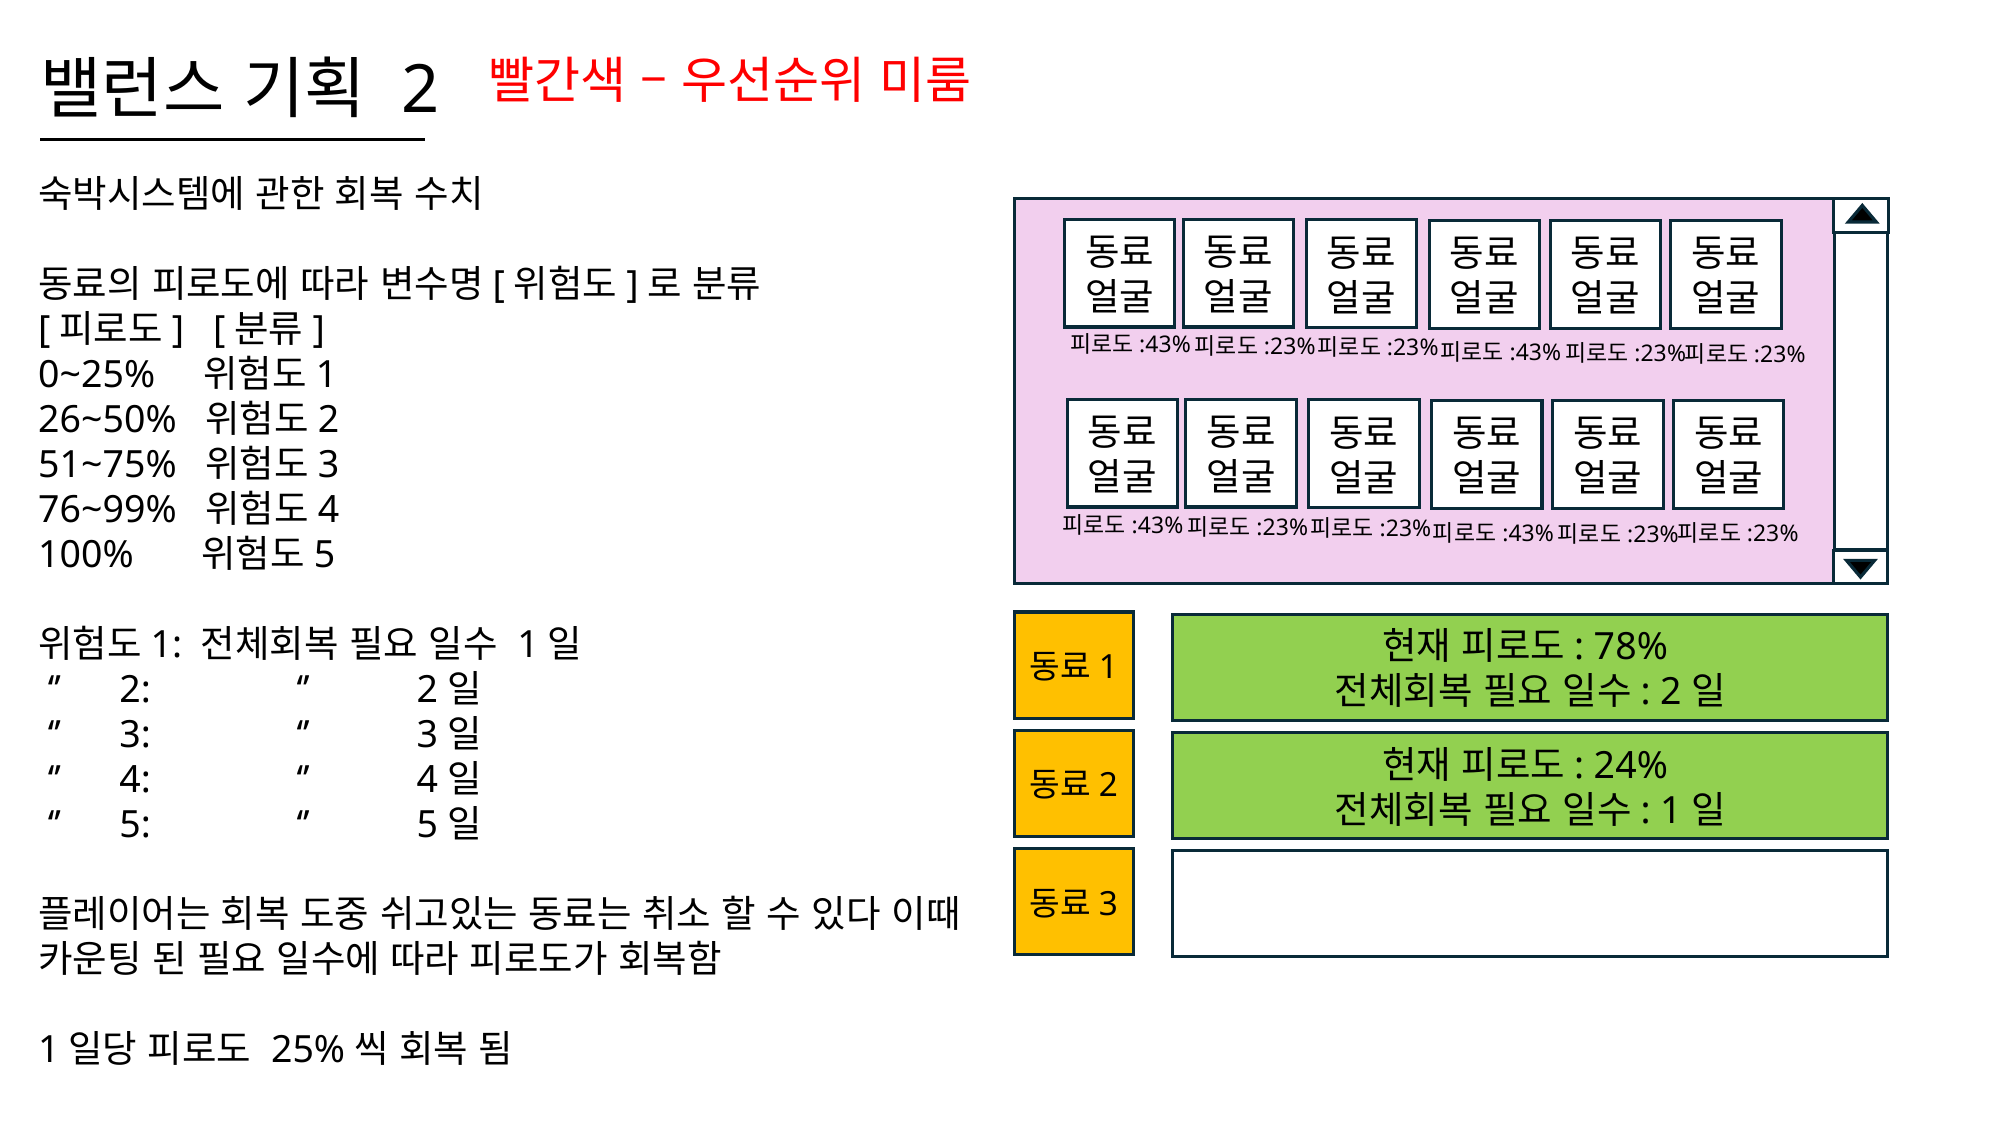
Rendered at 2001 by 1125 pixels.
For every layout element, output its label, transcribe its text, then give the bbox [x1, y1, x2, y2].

text_box 피로도:43% [1055, 322, 1182, 365]
text_box 피로도:43% [1047, 503, 1172, 546]
text_box 피로도:23% [1889, 510, 1894, 553]
text_box 피로도:23% [1550, 331, 1781, 374]
text_box 동료얼굴 [1428, 219, 1541, 330]
text_box 현재 피로도: 24% 전체회복 필요 일수: 1일 [1171, 731, 1889, 840]
text_box 숙박시스템에 관한 회복 수치 동료의 피로도에 따라 변수명[위험도]로 분류 [피로도] [분류] 0~25% 위험도1 26~50% 위험도2 51~75% 위험도3 76~99% 위험도4 100% 위험도5 위험도1: 전체회복 필요 일수 1일 ‘’ 2: ‘’ 2일 ‘’ 3: ‘’ 3일 ‘’ 4: ‘’ 4일 ‘’ 5: ‘’ 5일 플레이어는 회복 도중 쉬고있는 동료는 취소 할 수 있다 이때 카운팅 된 필요 일수에 따라 피로도가 회복함 1일당 피로도 25%씩 회복 됨 [23, 162, 1023, 1078]
text_box 동료얼굴 [1182, 218, 1295, 329]
text_box 동료얼굴 [1551, 399, 1665, 510]
text_box 밸런스 기획 2 [25, 18, 1751, 163]
text_box 피로도:23% [1179, 323, 1305, 366]
text_box 동료얼굴 [1672, 399, 1785, 510]
text_box 동료얼굴 [1430, 399, 1544, 510]
text_box 피로도:43% [1418, 511, 1649, 554]
text_box 동료얼굴 [1305, 218, 1418, 329]
text_box 피로도:23% [1302, 325, 1428, 368]
text_box 동료1 [1023, 610, 1135, 720]
text_box 피로도:23% [1662, 510, 1832, 553]
text_box 동료얼굴 [1063, 218, 1176, 329]
text_box 피로도:23% [1542, 512, 1774, 555]
text_box 피로도:23% [1670, 332, 1832, 375]
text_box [1832, 198, 1889, 585]
text_box 동료얼굴 [1669, 219, 1783, 330]
text_box 동료2 [1023, 729, 1135, 838]
text_box 현재 피로도: 78% 전체회복 필요 일수: 2일 [1171, 613, 1889, 722]
text_box 동료얼굴 [1549, 219, 1662, 330]
text_box 빨간색 – 우선순위 미룸 [473, 22, 1122, 143]
text_box [1171, 849, 1889, 958]
text_box 피로도:23% [1295, 506, 1526, 549]
text_box 피로도:43% [1425, 330, 1657, 373]
text_box 동료3 [1023, 847, 1135, 956]
text_box 동료얼굴 [1307, 398, 1421, 509]
text_box [1023, 197, 1832, 585]
text_box 동료얼굴 [1066, 398, 1179, 509]
text_box 피로도:23% [1172, 504, 1295, 548]
text_box 피로도:23% [1889, 332, 1901, 375]
text_box 동료얼굴 [1184, 398, 1298, 509]
